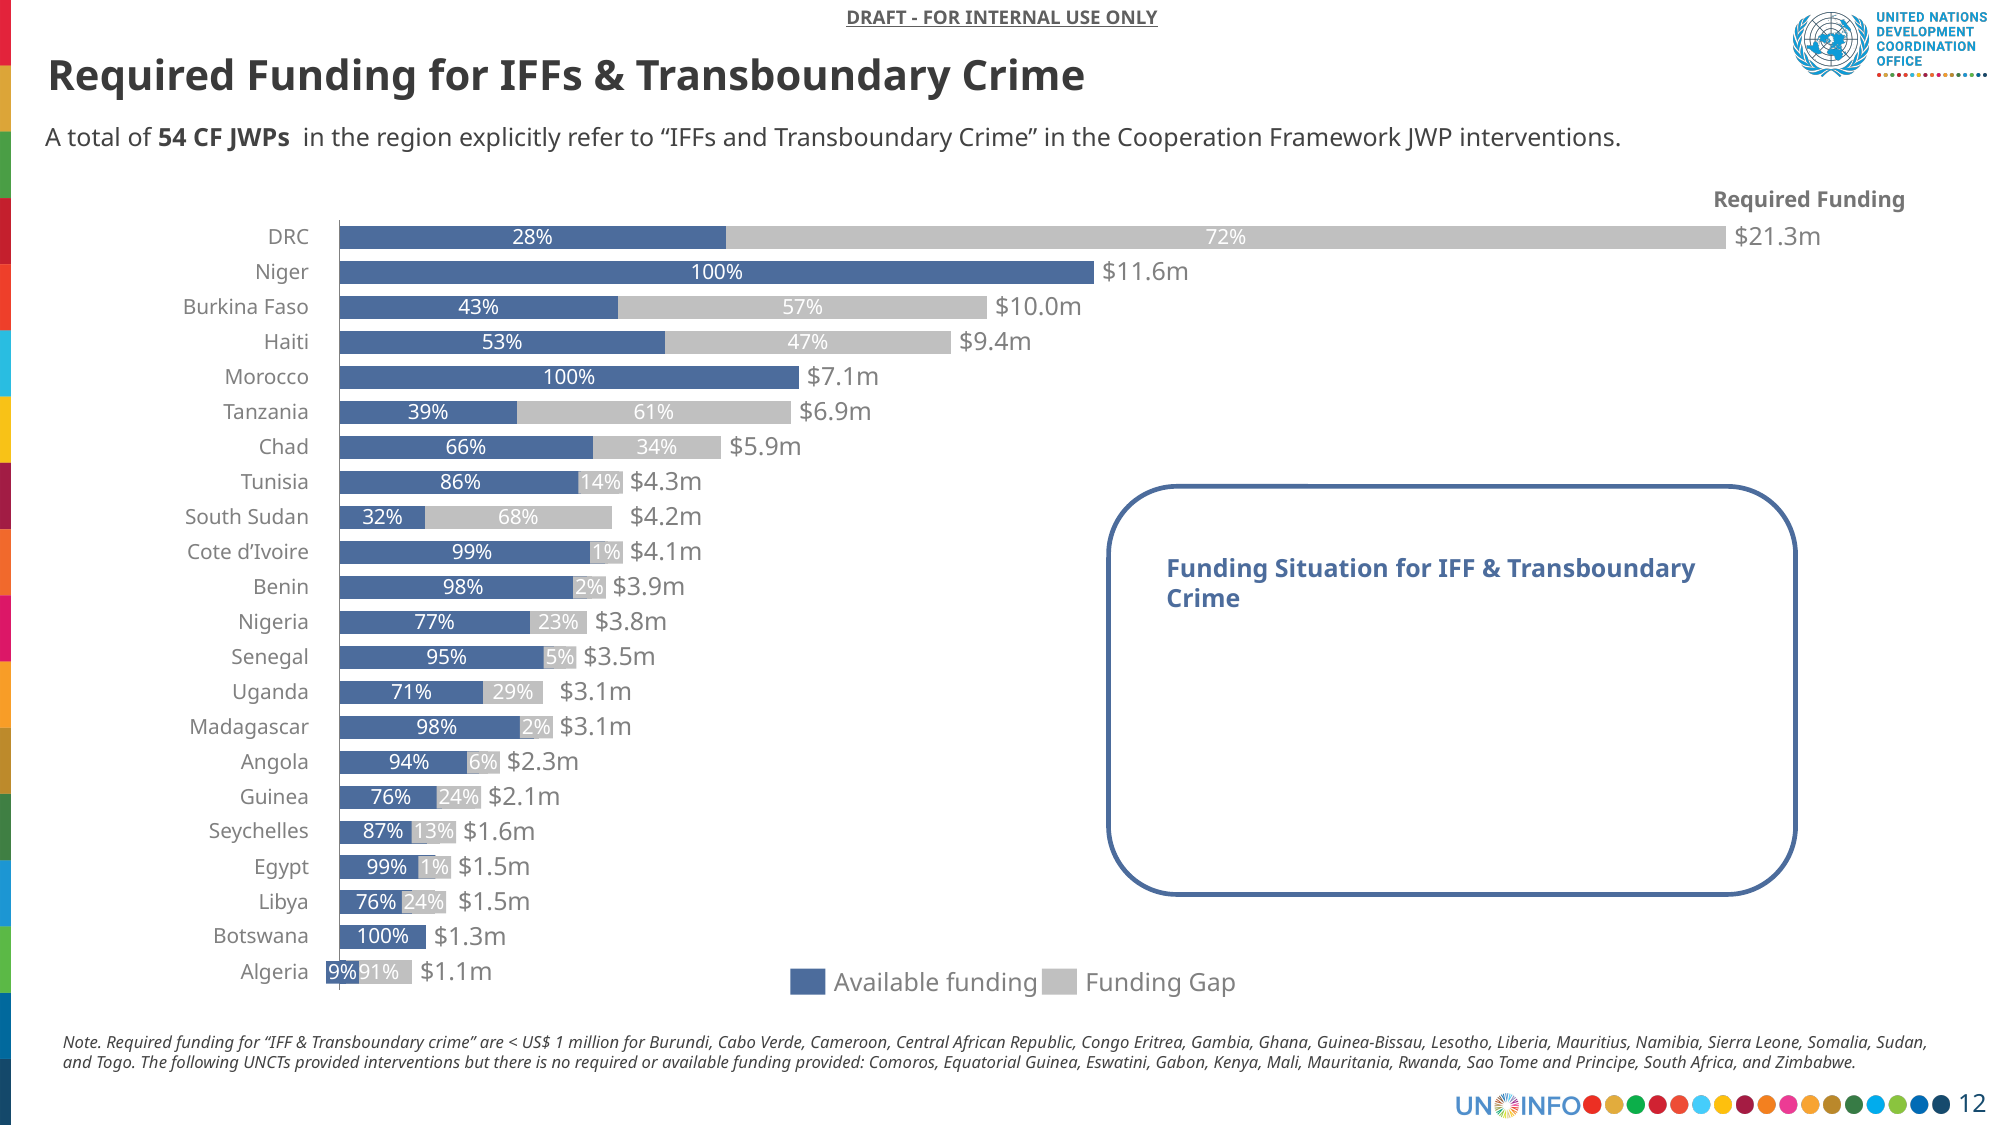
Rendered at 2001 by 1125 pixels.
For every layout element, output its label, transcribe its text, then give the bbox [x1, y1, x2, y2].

picture [1456, 1093, 1581, 1119]
text_box Guinea [244, 786, 310, 809]
text_box Note. Required funding for “IFF & Transboundary crime” are < US$ 1 million for Burundi, Cabo Verde, Cameroon, Central African Republic, Congo Eritrea, Gambia, Ghana, Guinea-Bissau, Lesotho, Liberia, Mauritius, Namibia, Sierra Leone, Somalia, Sudan, and Togo. The following UNCTs provided interventions but there is no required or available funding provided: Comoros, Equatorial Guinea, Eswatini, Gabon, Kenya, Mali, Mauritania, Rwanda, Sao Tome and Principe, South Africa, and Zimbabwe. [48, 1024, 1969, 1080]
text_box Libya [259, 891, 310, 914]
text_box Angola [243, 751, 309, 774]
title Required Funding for IFFs & Transboundary Crime [32, 5, 1915, 108]
text_box Cote d’Ivoire [193, 541, 310, 564]
picture [0, 1059, 12, 1125]
text_box Chad [260, 436, 310, 459]
text_box Tunisia [241, 471, 309, 494]
text_box Morocco [226, 366, 310, 389]
text_box Uganda [237, 681, 309, 704]
text_box Tanzania [223, 401, 309, 424]
picture [1583, 1095, 1871, 1114]
text_box Senegal [235, 646, 309, 669]
picture [1880, 1095, 1950, 1114]
chart [325, 206, 1741, 1004]
text_box Haiti [266, 331, 310, 354]
text_box $21.3m [1741, 224, 1820, 252]
text_box DRC [268, 226, 310, 249]
text_box [1741, 486, 1798, 895]
text_box A total of 54 CF JWPs in the region explicitly refer to “IFFs and Transboundary Crime” in the Cooperation Framework JWP interventions. [30, 114, 1912, 159]
text_box Algeria [244, 961, 310, 984]
text_box Botswana [216, 926, 310, 949]
text_box South Sudan [191, 506, 310, 529]
text_box Nigeria [243, 611, 310, 634]
text_box Egypt [257, 856, 310, 879]
text_box Burkina Faso [188, 296, 309, 319]
picture [1915, 12, 1987, 77]
text_box Niger [259, 261, 309, 284]
text_box Seychelles [210, 821, 309, 844]
text_box Benin [257, 576, 310, 599]
text_box Madagascar [192, 716, 310, 739]
text_box Required Funding [1698, 178, 1921, 220]
picture [0, 0, 12, 992]
